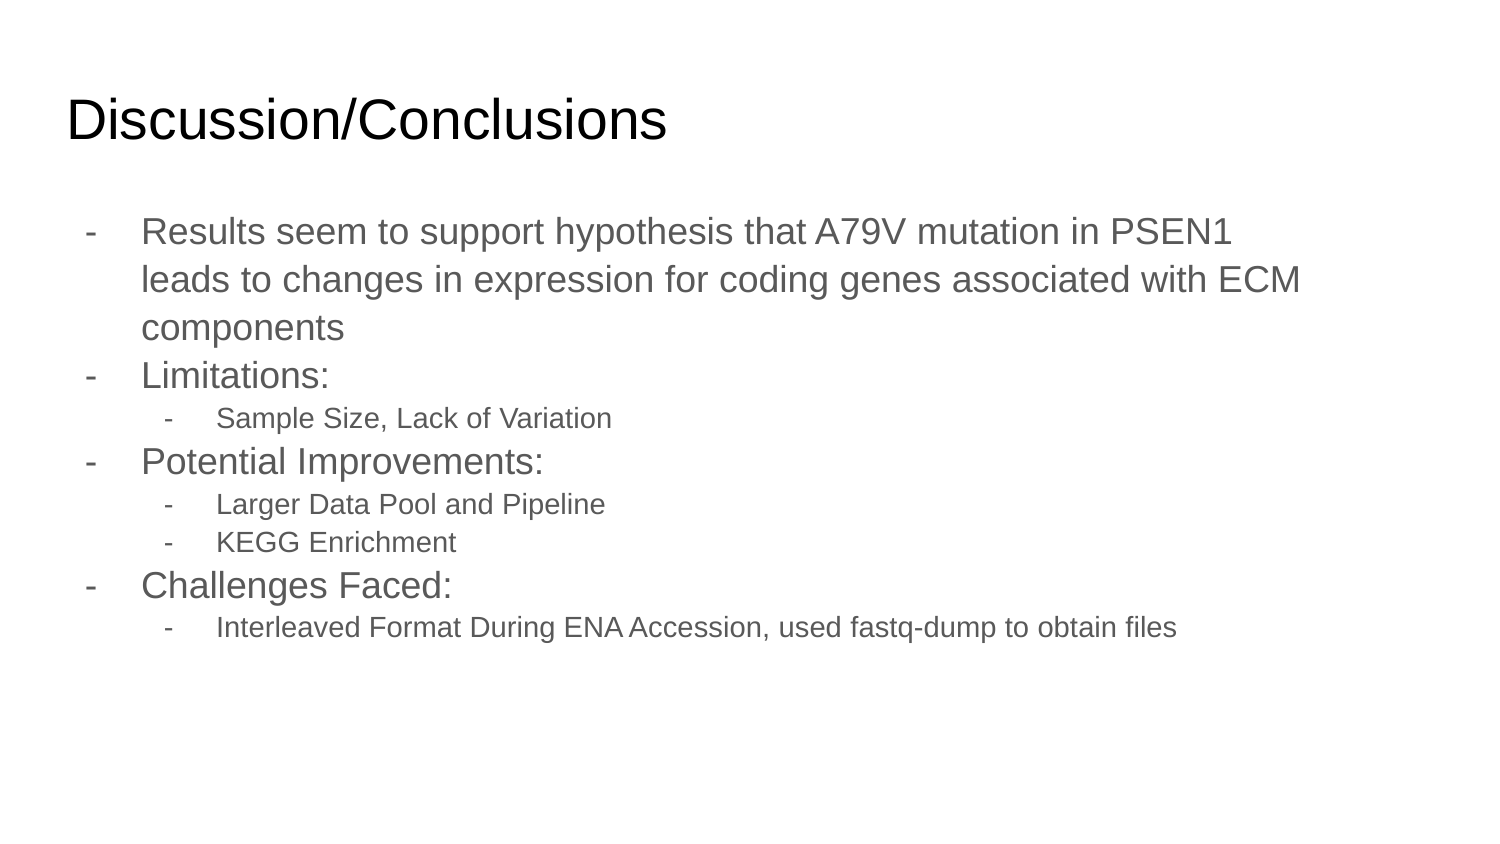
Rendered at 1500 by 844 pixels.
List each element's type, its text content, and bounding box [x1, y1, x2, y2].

title Discussion/Conclusions [51, 72, 1449, 167]
list Results seem to support hypothesis that A79V mutation in PSEN1 leads to changes in expression for coding genes associated with ECM components Limitations: Sample Size, Lack of Variation Potential Improvements: Larger Data Pool and Pipeline KEGG Enrichment Challenges Faced: Interleaved Format During ENA Accession, used fastq-dump to obtain files [51, 189, 1333, 750]
